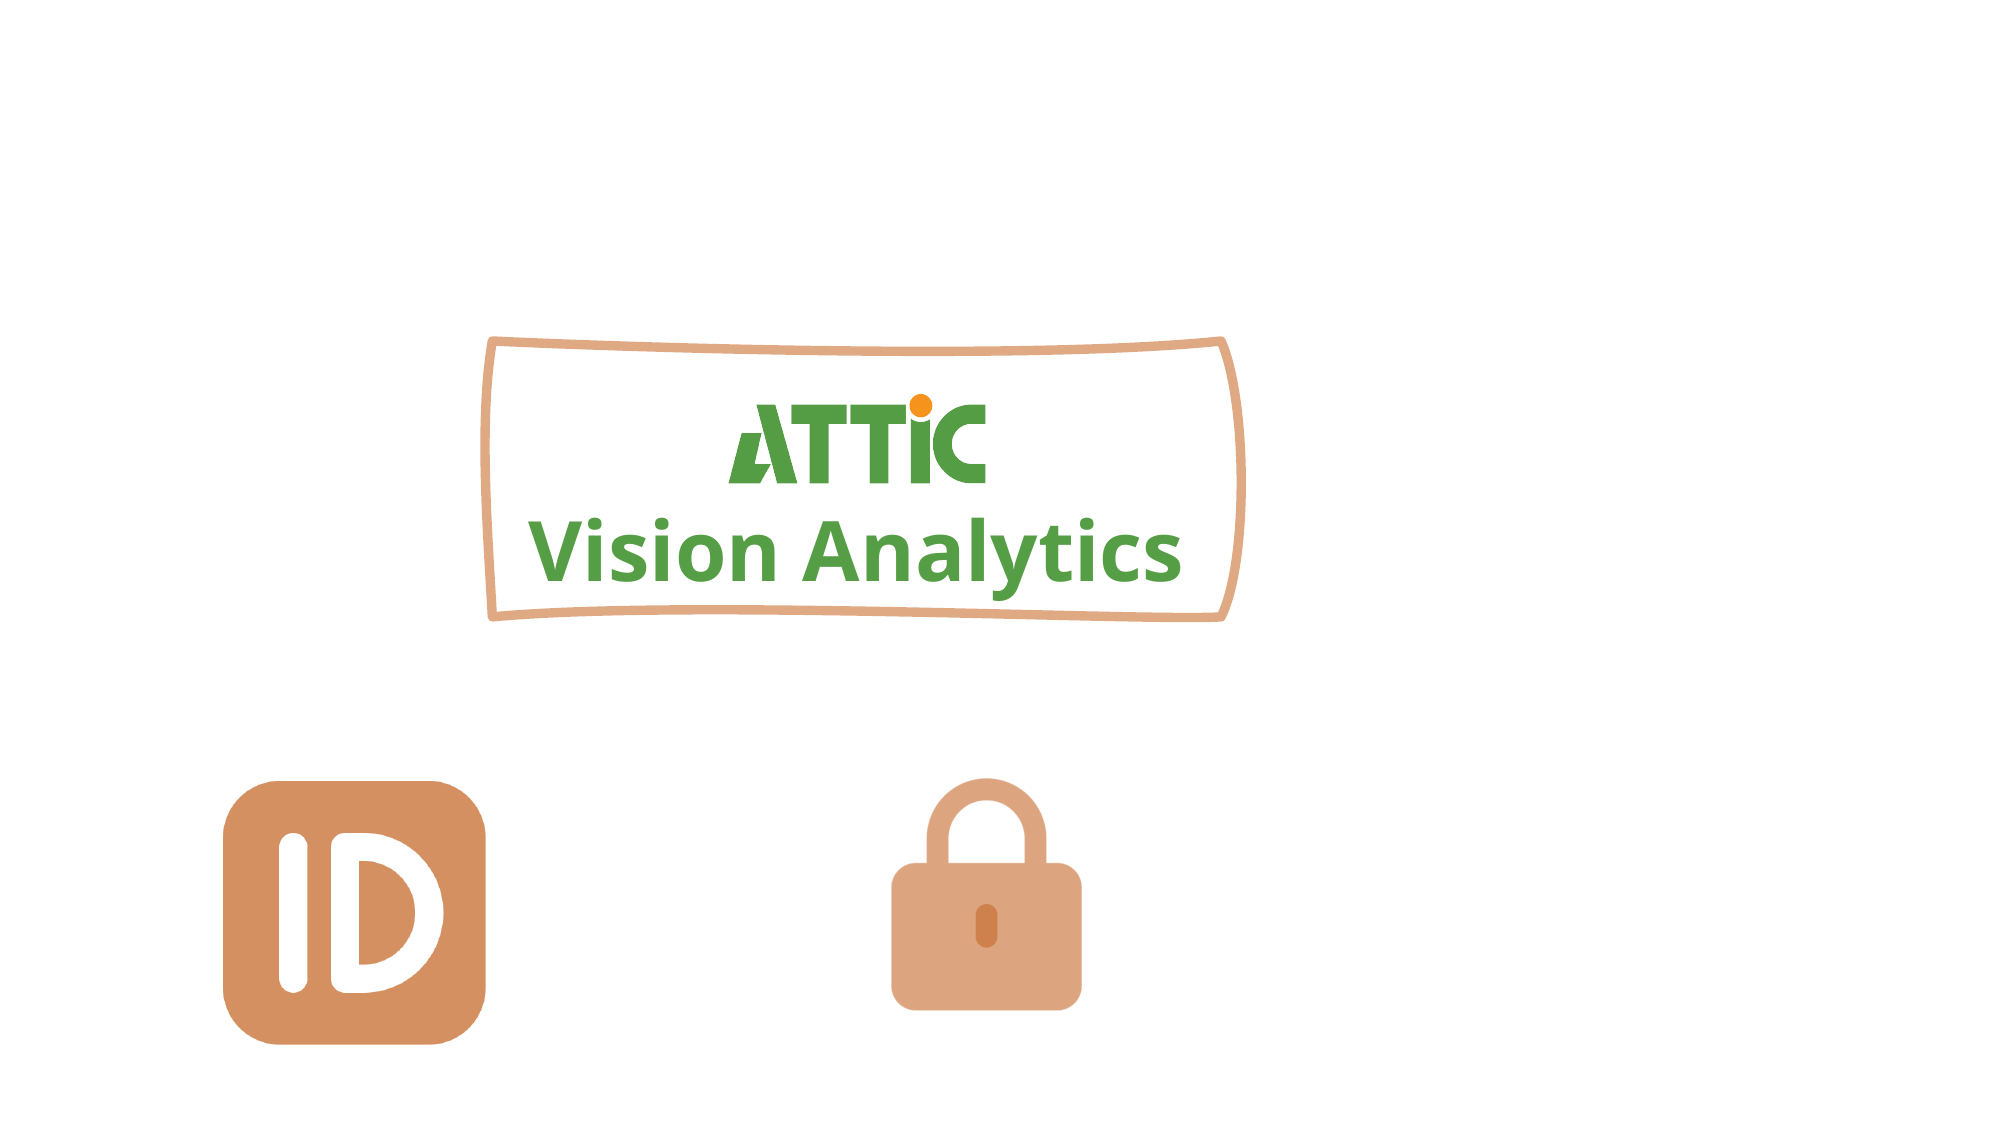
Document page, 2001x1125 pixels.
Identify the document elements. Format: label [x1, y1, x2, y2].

picture [204, 762, 504, 1063]
text_box [503, 340, 1210, 670]
picture [856, 762, 1117, 1024]
